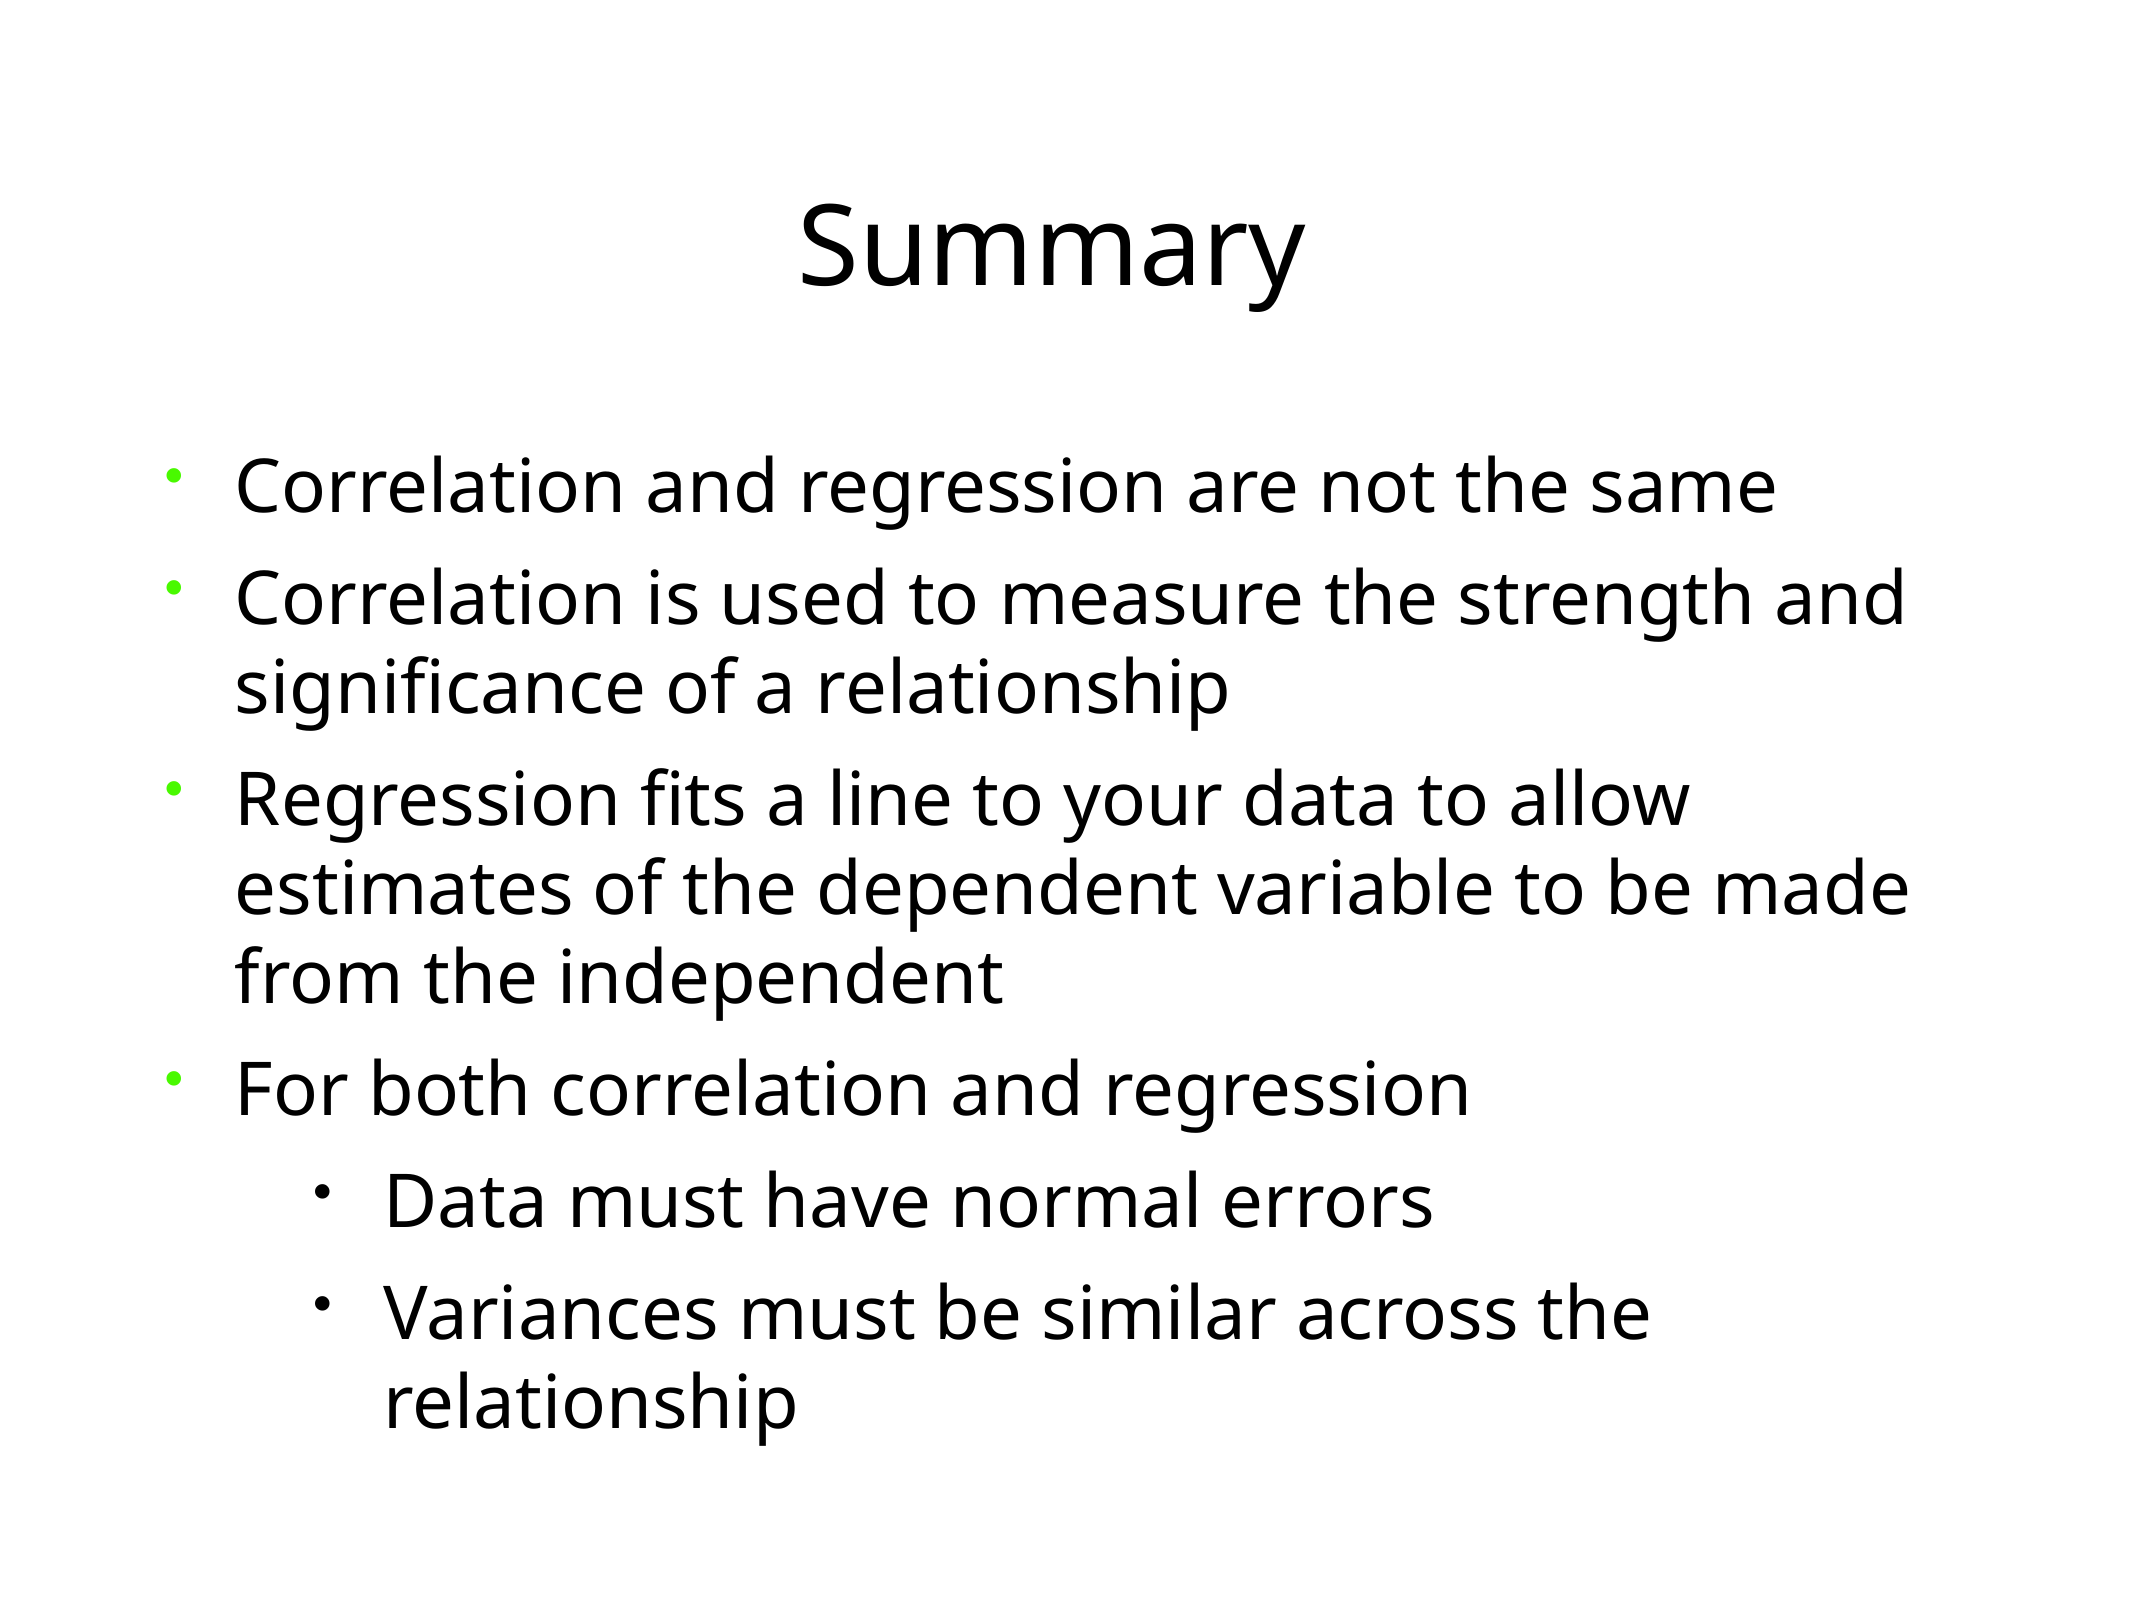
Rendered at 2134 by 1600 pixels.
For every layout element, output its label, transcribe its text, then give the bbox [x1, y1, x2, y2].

title Summary [155, 66, 1978, 416]
list Correlation and regression are not the same Correlation is used to measure the strength and significance of a relationship Regression fits a line to your data to allow estimates of the dependent variable to be made from the independent For both correlation and regression Data must have normal errors Variances must be similar across the relationship [155, 424, 1978, 1457]
